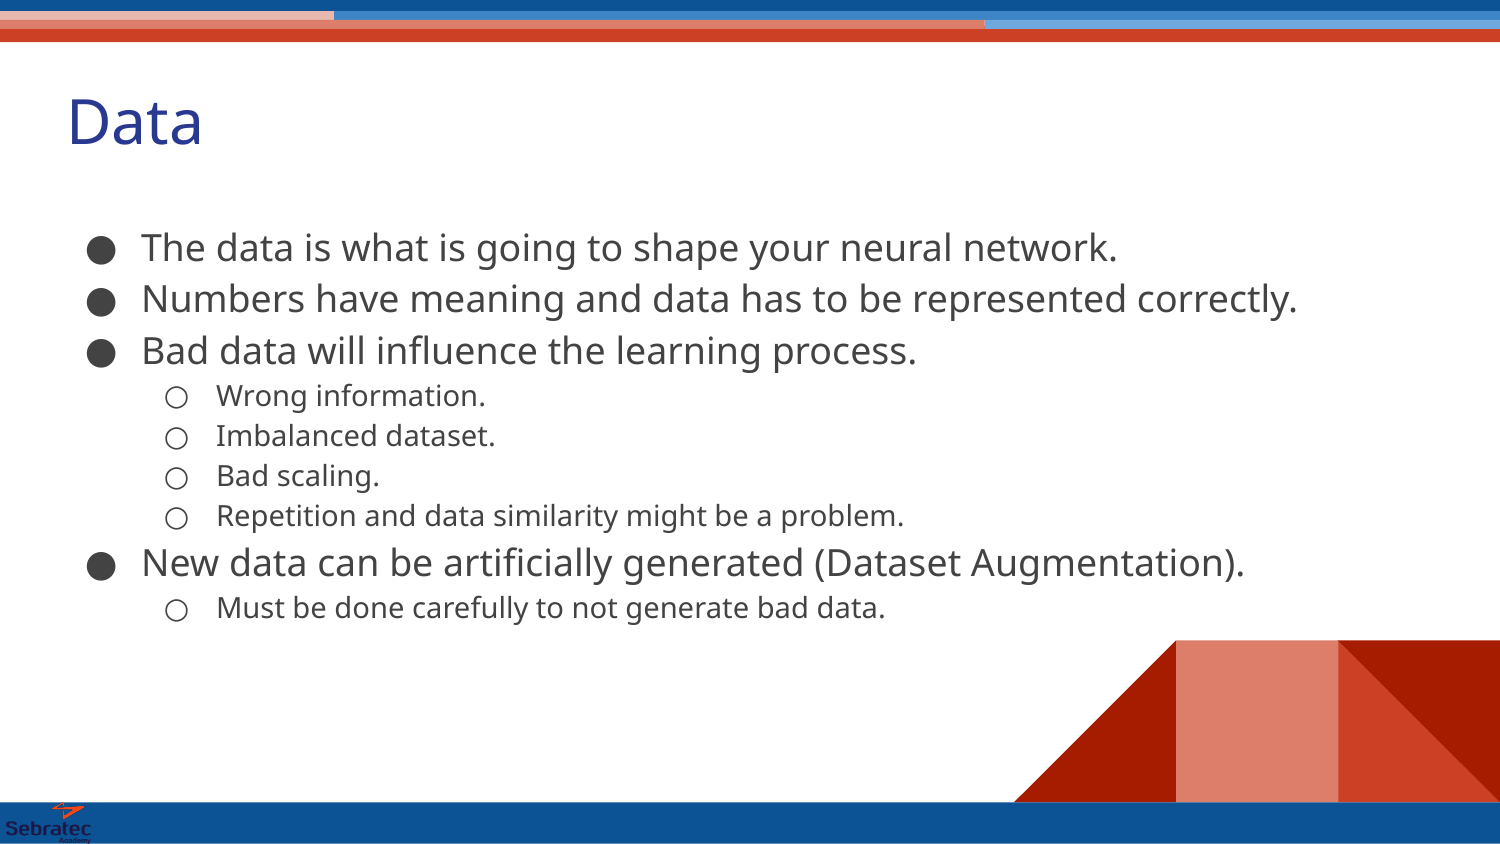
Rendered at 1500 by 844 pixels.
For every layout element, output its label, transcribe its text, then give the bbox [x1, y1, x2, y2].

title Data [51, 67, 1449, 167]
list The data is what is going to shape your neural network. Numbers have meaning and data has to be represented correctly. Bad data will influence the learning process. Wrong information. Imbalanced dataset. Bad scaling. Repetition and data similarity might be a problem. New data can be artificially generated (Dataset Augmentation). Must be done carefully to not generate bad data. [51, 201, 1449, 750]
picture [6, 802, 91, 844]
